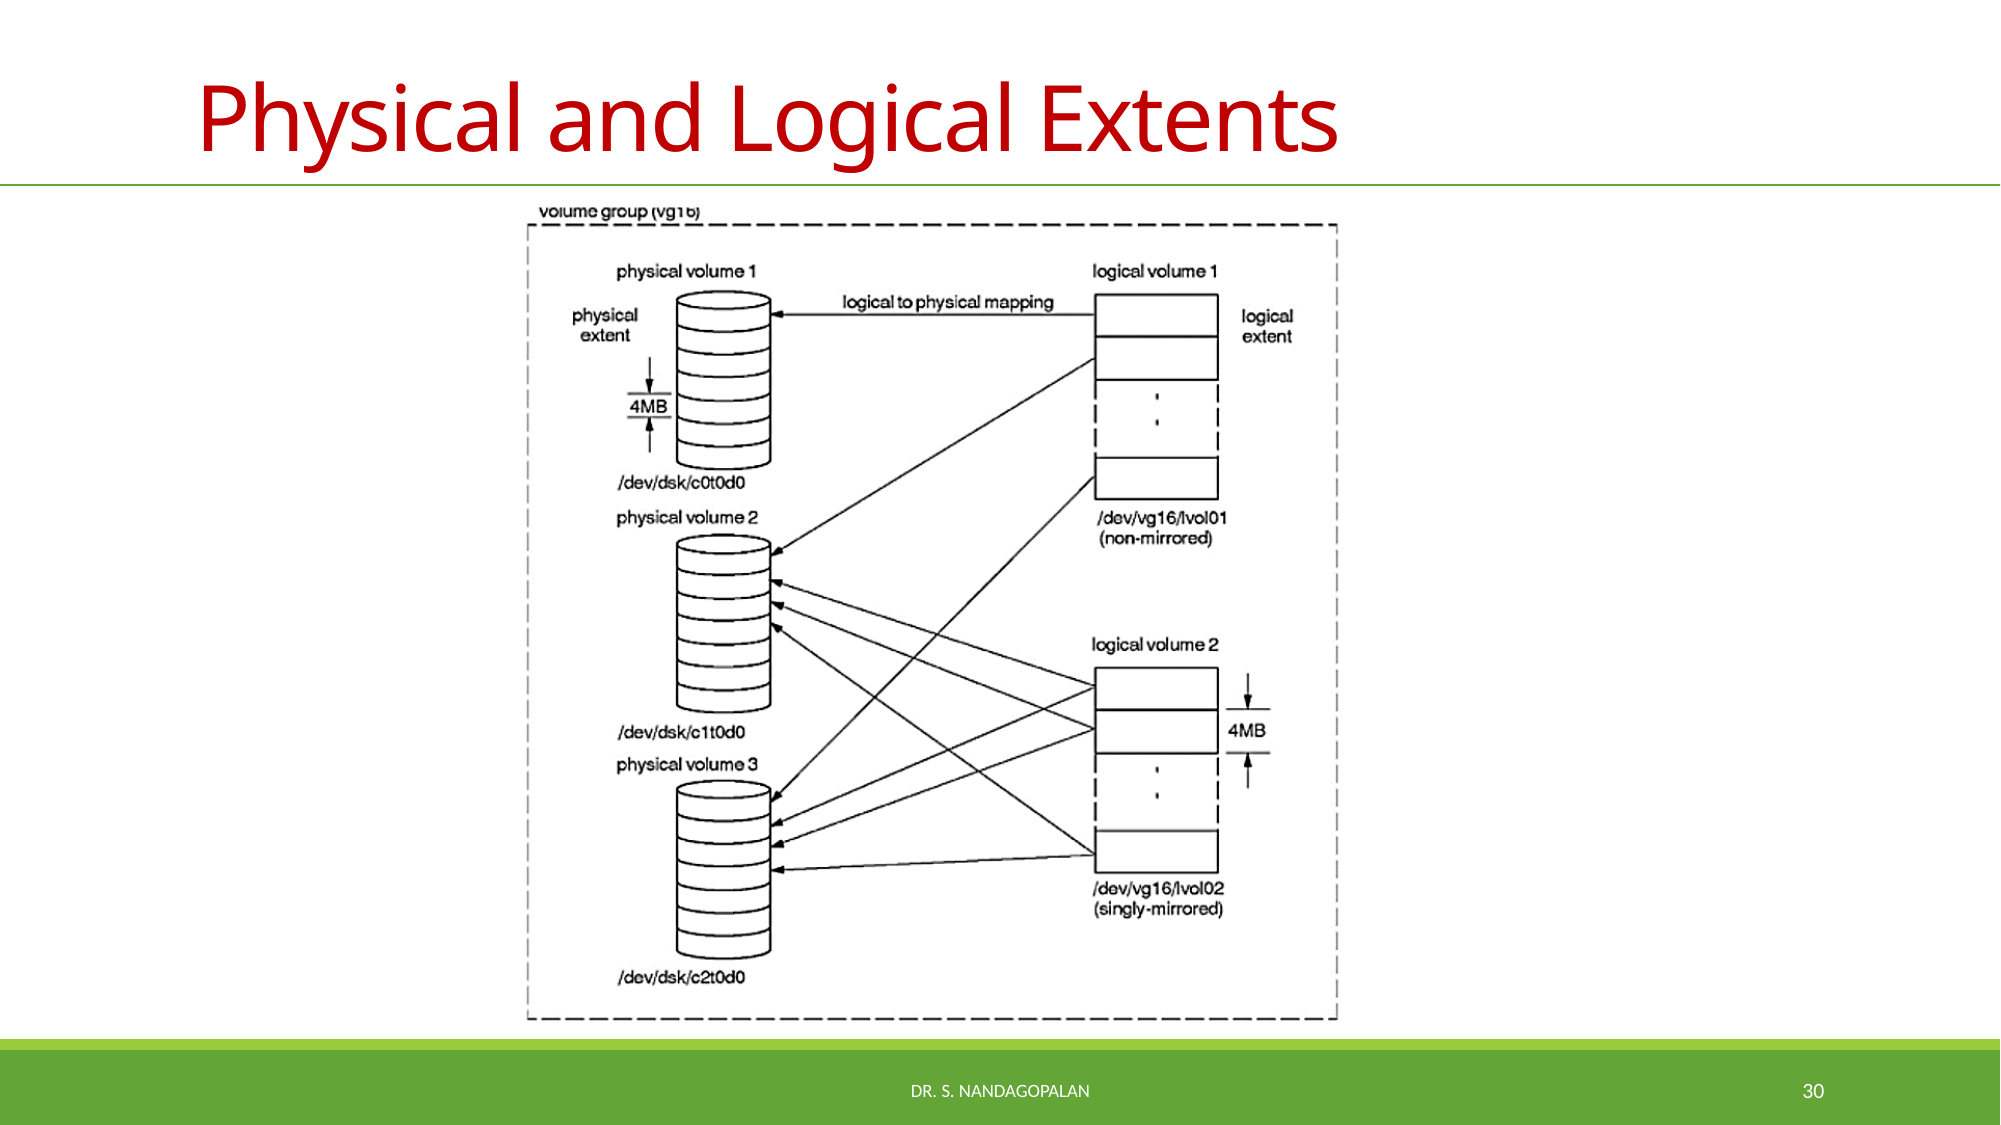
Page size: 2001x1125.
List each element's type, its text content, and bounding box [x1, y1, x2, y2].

footer Dr. S. Nandagopalan [604, 1059, 1396, 1120]
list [517, 196, 1354, 1027]
title Physical and Logical Extents [180, 47, 1691, 178]
slide_number 30 [1624, 1059, 1840, 1120]
